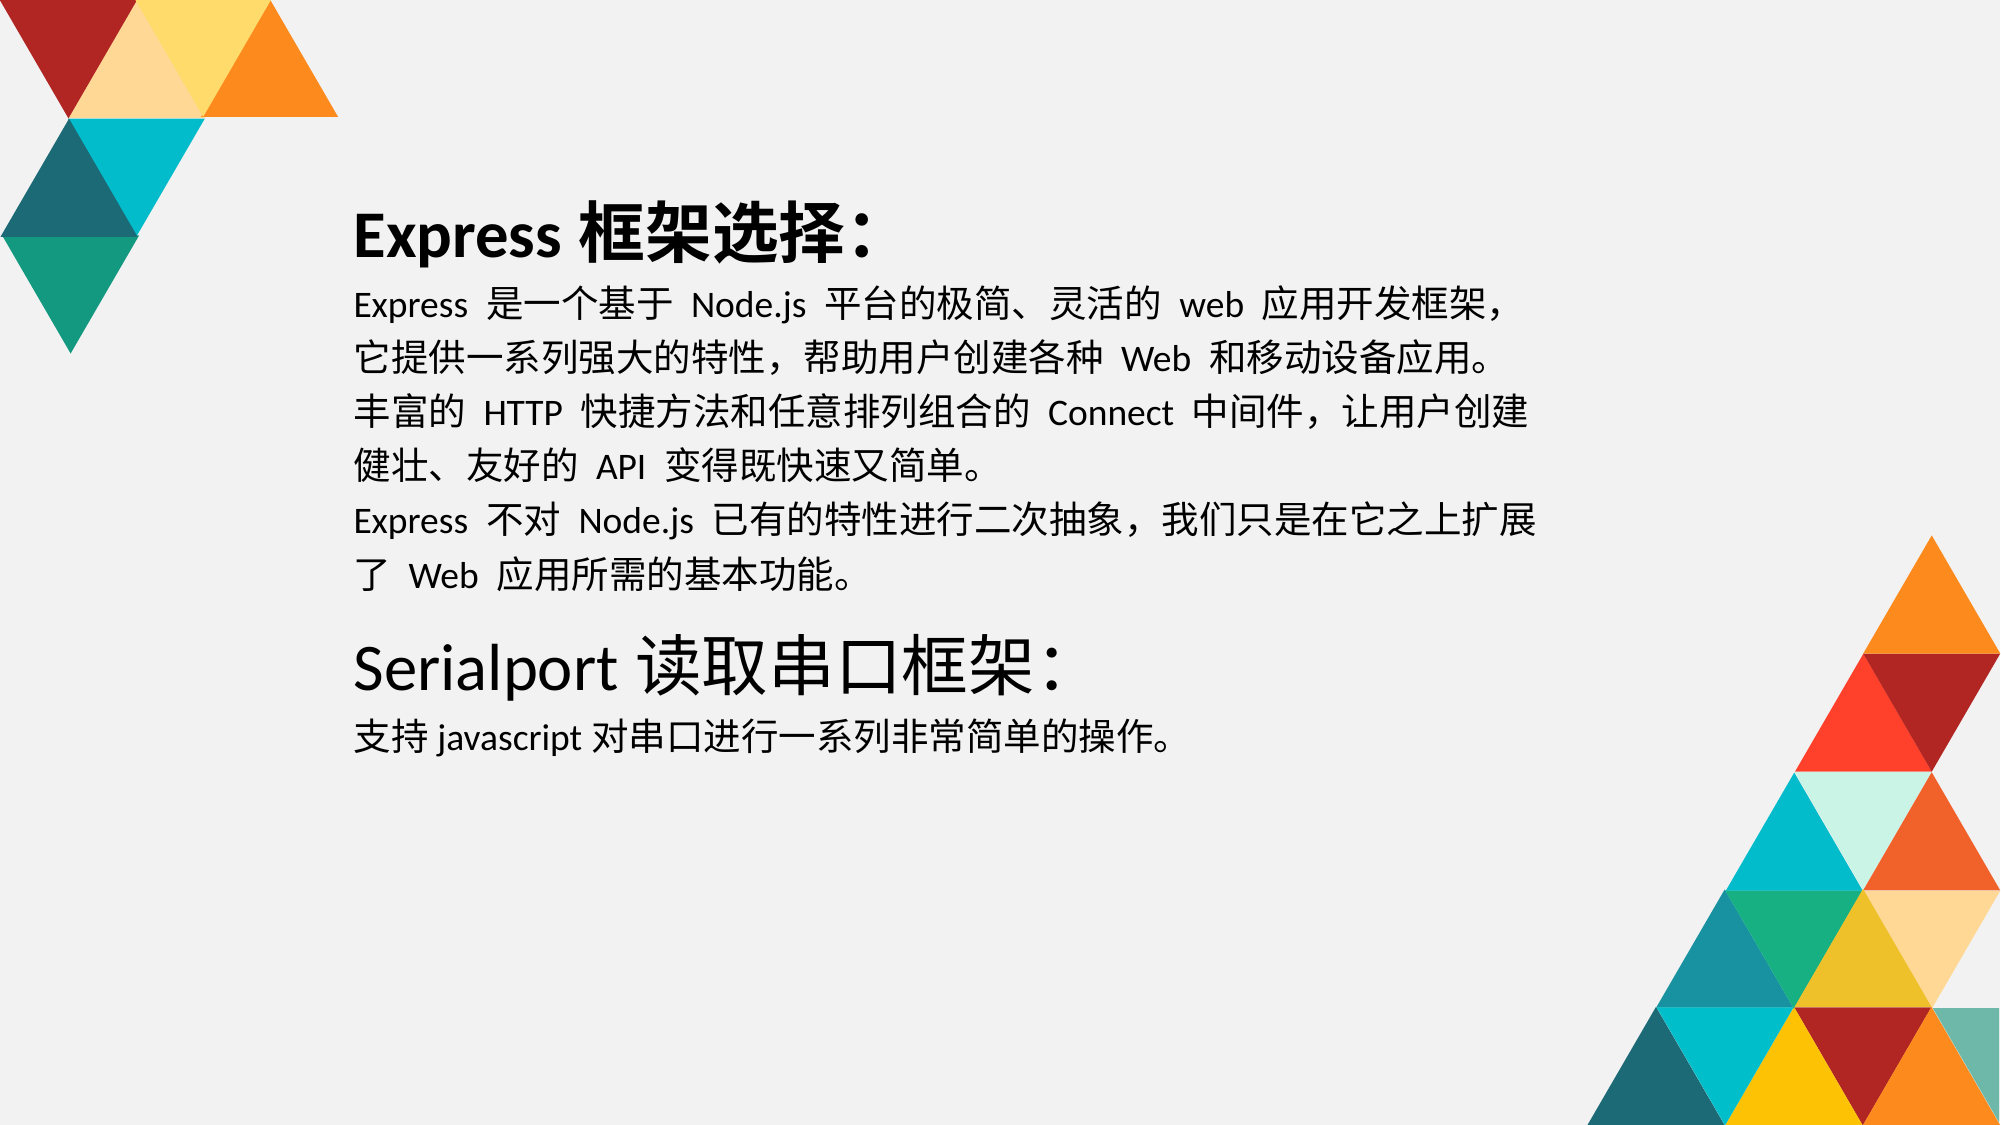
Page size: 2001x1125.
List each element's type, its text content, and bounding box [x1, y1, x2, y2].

text_box Express框架选择： Express 是一个基于 Node.js 平台的极简、灵活的 web 应用开发框架，它提供一系列强大的特性，帮助用户创建各种 Web 和移动设备应用。 丰富的 HTTP 快捷方法和任意排列组合的 Connect 中间件，让用户创建健壮、友好的 API 变得既快速又简单。 Express 不对 Node.js 已有的特性进行二次抽象，我们只是在它之上扩展了 Web 应用所需的基本功能。 Serialport读取串口框架： 支持javascript对串口进行一系列非常简单的操作。 [338, 183, 1575, 766]
